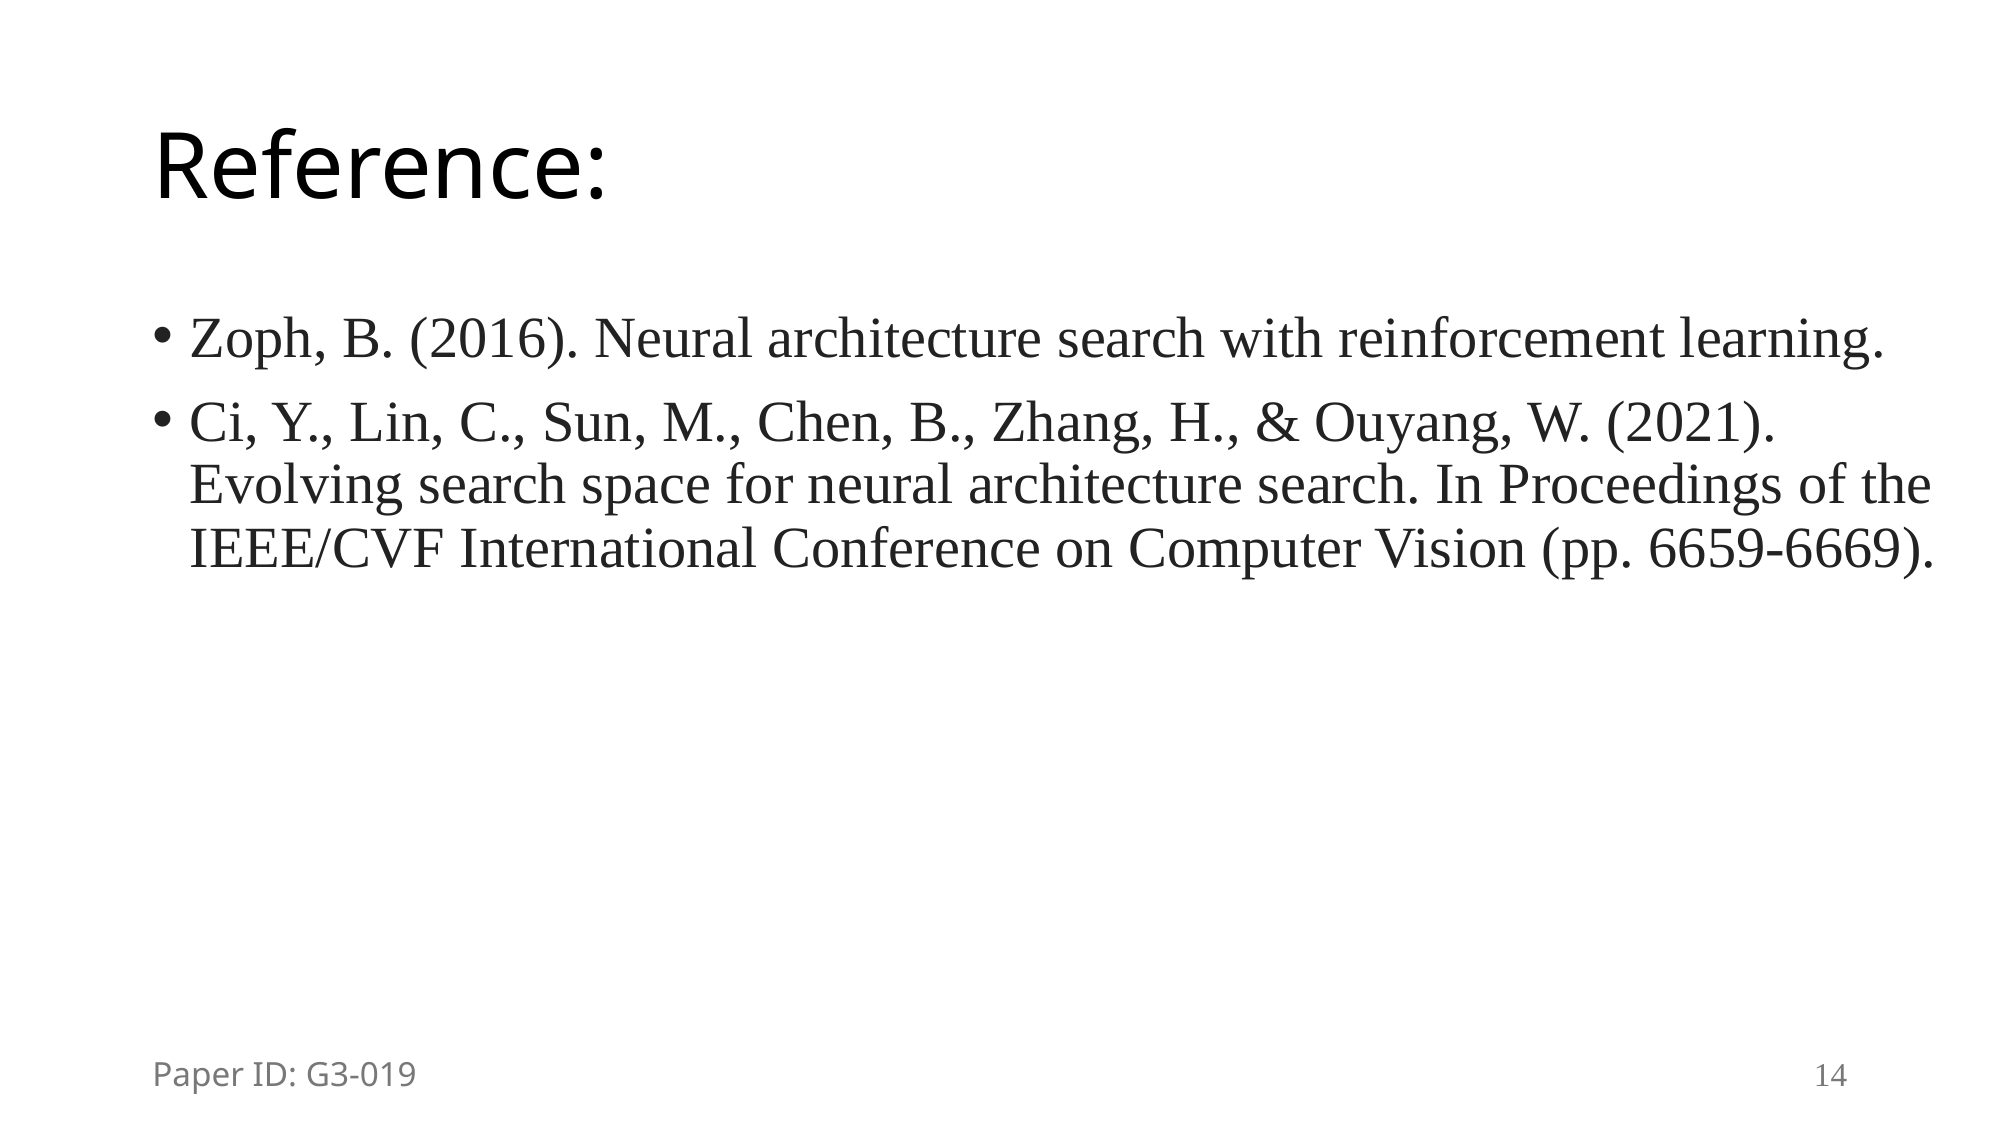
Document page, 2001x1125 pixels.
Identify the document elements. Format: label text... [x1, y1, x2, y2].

slide_number Paper ID: G3-019 [137, 1042, 588, 1103]
list Zoph, B. (2016). Neural architecture search with reinforcement learning. Ci, Y., Lin, C., Sun, M., Chen, B., Zhang, H., & Ouyang, W. (2021). Evolving search space for neural architecture search. In Proceedings of the IEEE/CVF International Conference on Computer Vision (pp. 6659-6669). [137, 299, 1986, 1014]
title Reference: [137, 59, 1863, 278]
slide_number 14 [1412, 1042, 1863, 1103]
